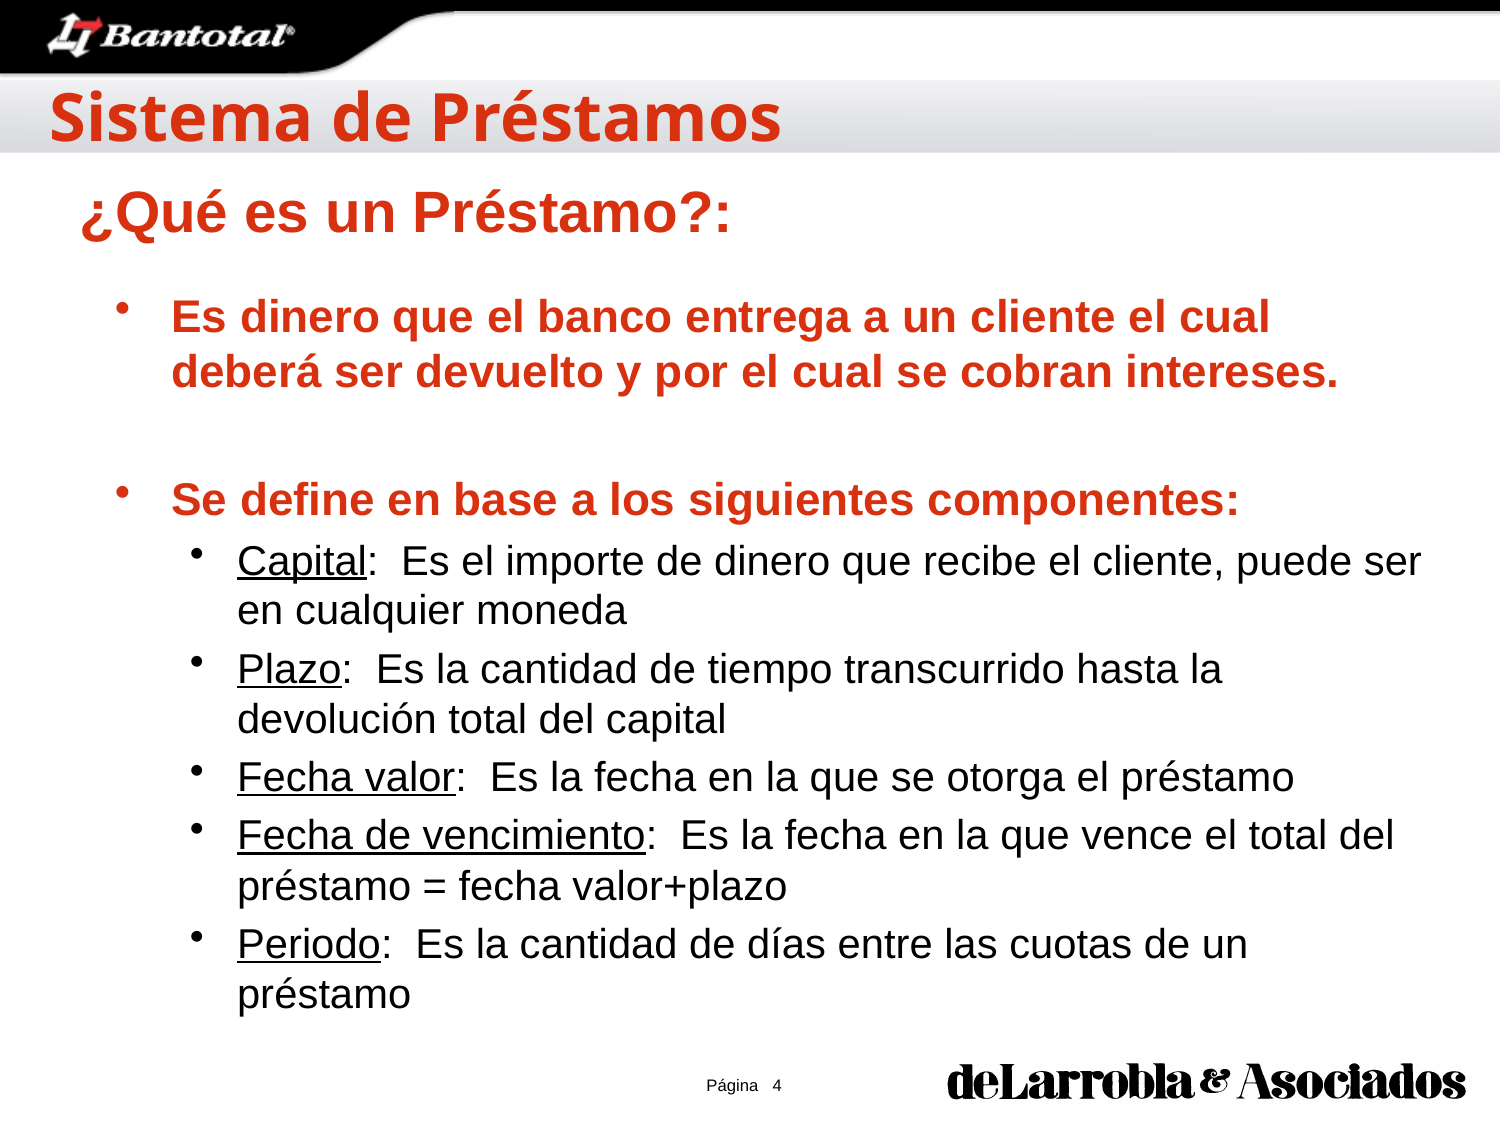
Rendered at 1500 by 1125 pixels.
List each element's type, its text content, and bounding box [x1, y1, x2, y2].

picture [1413, 1057, 1471, 1106]
footer [149, 1000, 1413, 1125]
list Es dinero que el banco entrega a un cliente el cual deberá ser devuelto y por el cual se cobran intereses. Se define en base a los siguientes componentes: Capital: Es el importe de dinero que recibe el cliente, puede ser en cualquier moneda Plazo: Es la cantidad de tiempo transcurrido hasta la devolución total del capital Fecha valor: Es la fecha en la que se otorga el préstamo Fecha de vencimiento: Es la fecha en la que vence el total del préstamo = fecha valor+plazo Periodo: Es la cantidad de días entre las cuotas de un préstamo [99, 278, 1448, 1000]
picture [0, 0, 1500, 153]
text_box ¿Qué es un Préstamo?: [64, 160, 1424, 268]
text_box Sistema de Préstamos [29, 46, 1307, 197]
